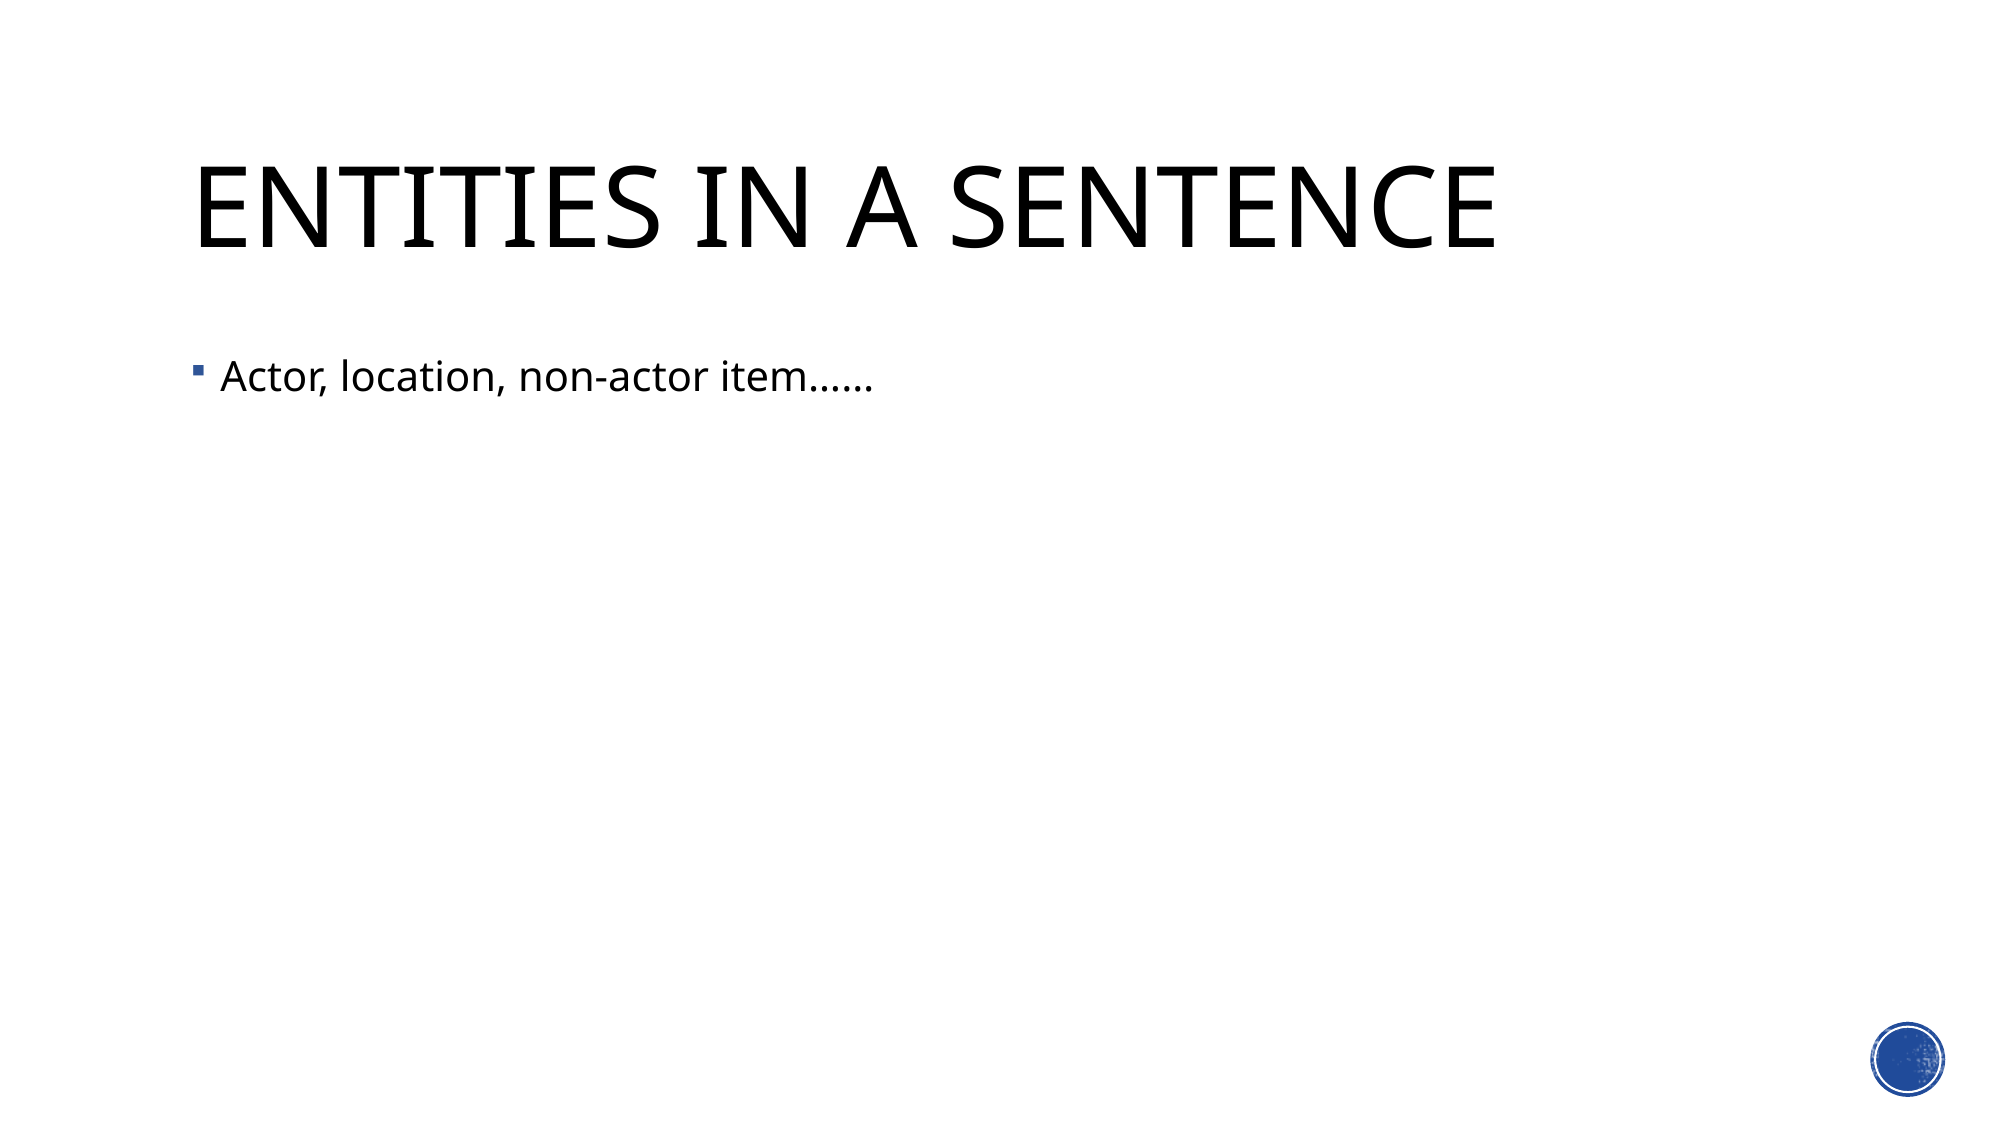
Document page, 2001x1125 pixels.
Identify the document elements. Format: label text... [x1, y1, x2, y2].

title Entities in a sentence [175, 79, 1826, 344]
list Actor, location, non-actor item…… [175, 348, 1826, 1013]
